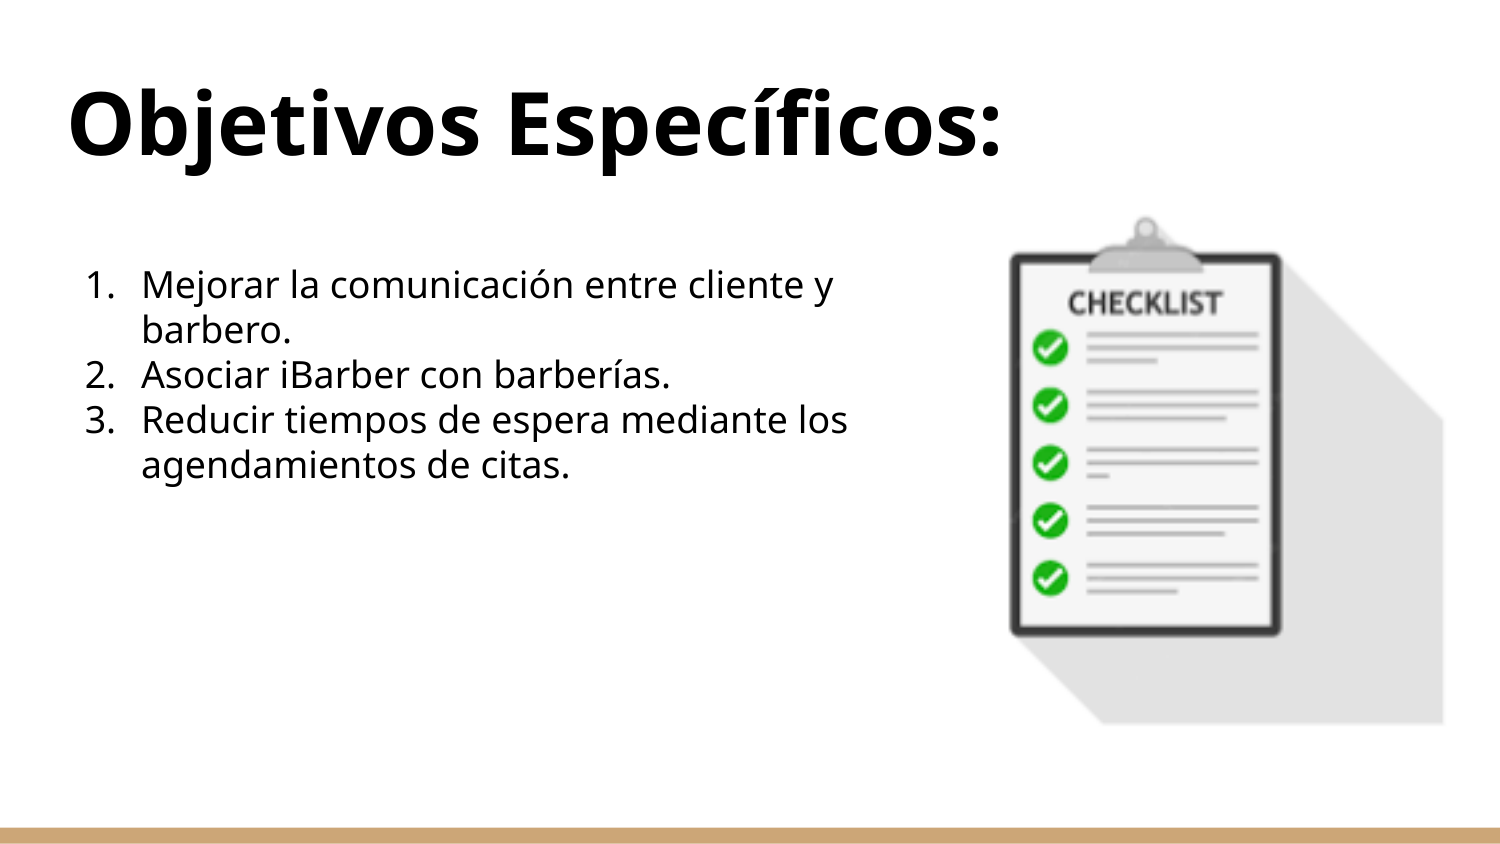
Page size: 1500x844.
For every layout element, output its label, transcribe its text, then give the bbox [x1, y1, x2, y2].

picture [994, 212, 1450, 729]
title Objetivos Específicos: [51, 51, 1449, 189]
list Mejorar la comunicación entre cliente y barbero. Asociar iBarber con barberías. Reducir tiempos de espera mediante los agendamientos de citas. [51, 200, 970, 775]
